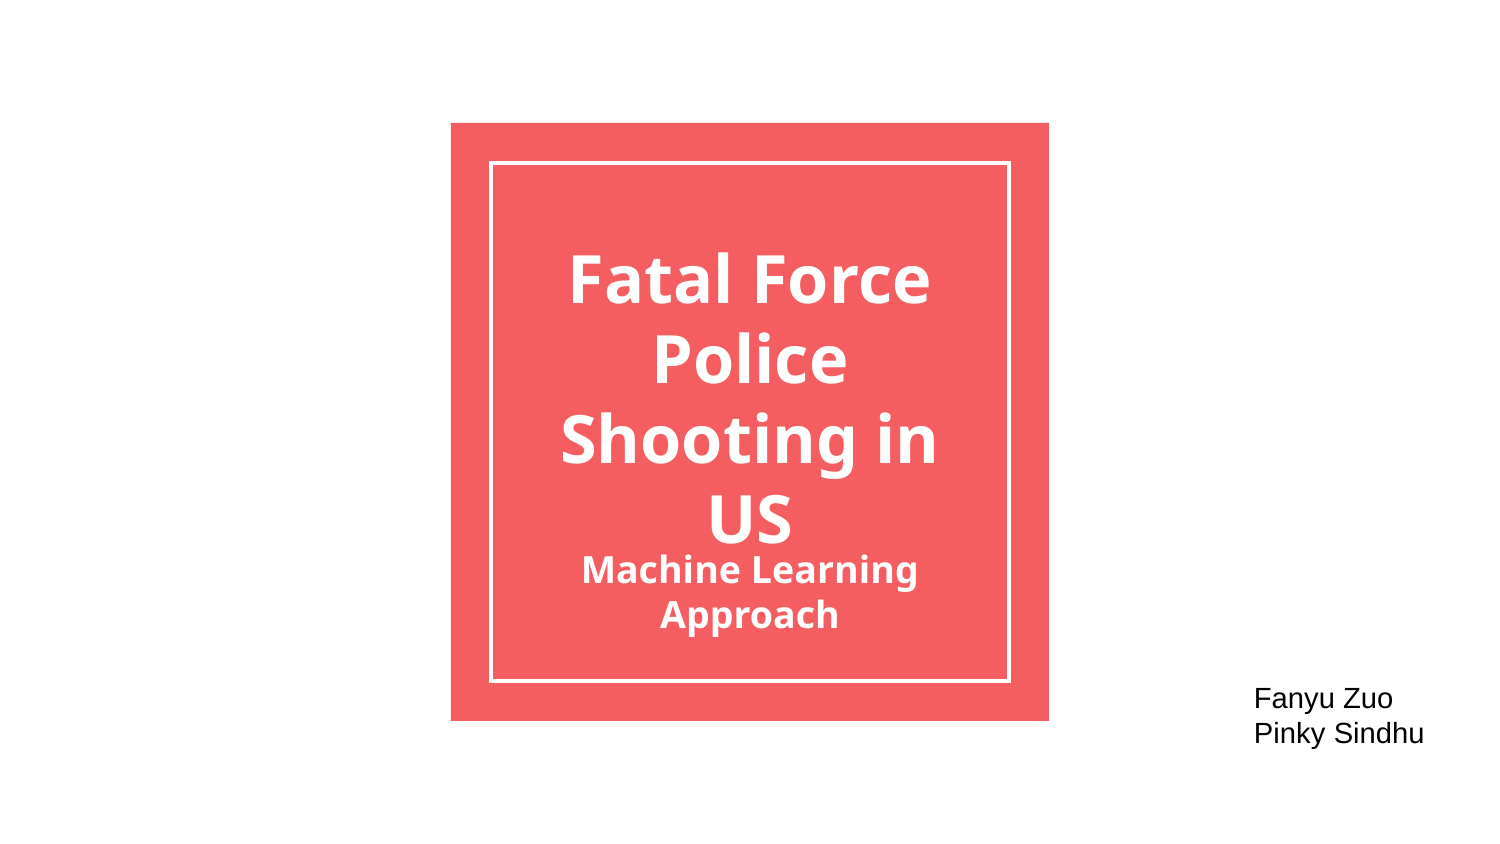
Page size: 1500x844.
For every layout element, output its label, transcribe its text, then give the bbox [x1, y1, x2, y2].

subtitle Machine Learning Approach [507, 535, 993, 651]
text_box Fanyu Zuo Pinky Sindhu [1238, 664, 1466, 806]
title Fatal Force Police Shooting in US [507, 266, 993, 527]
